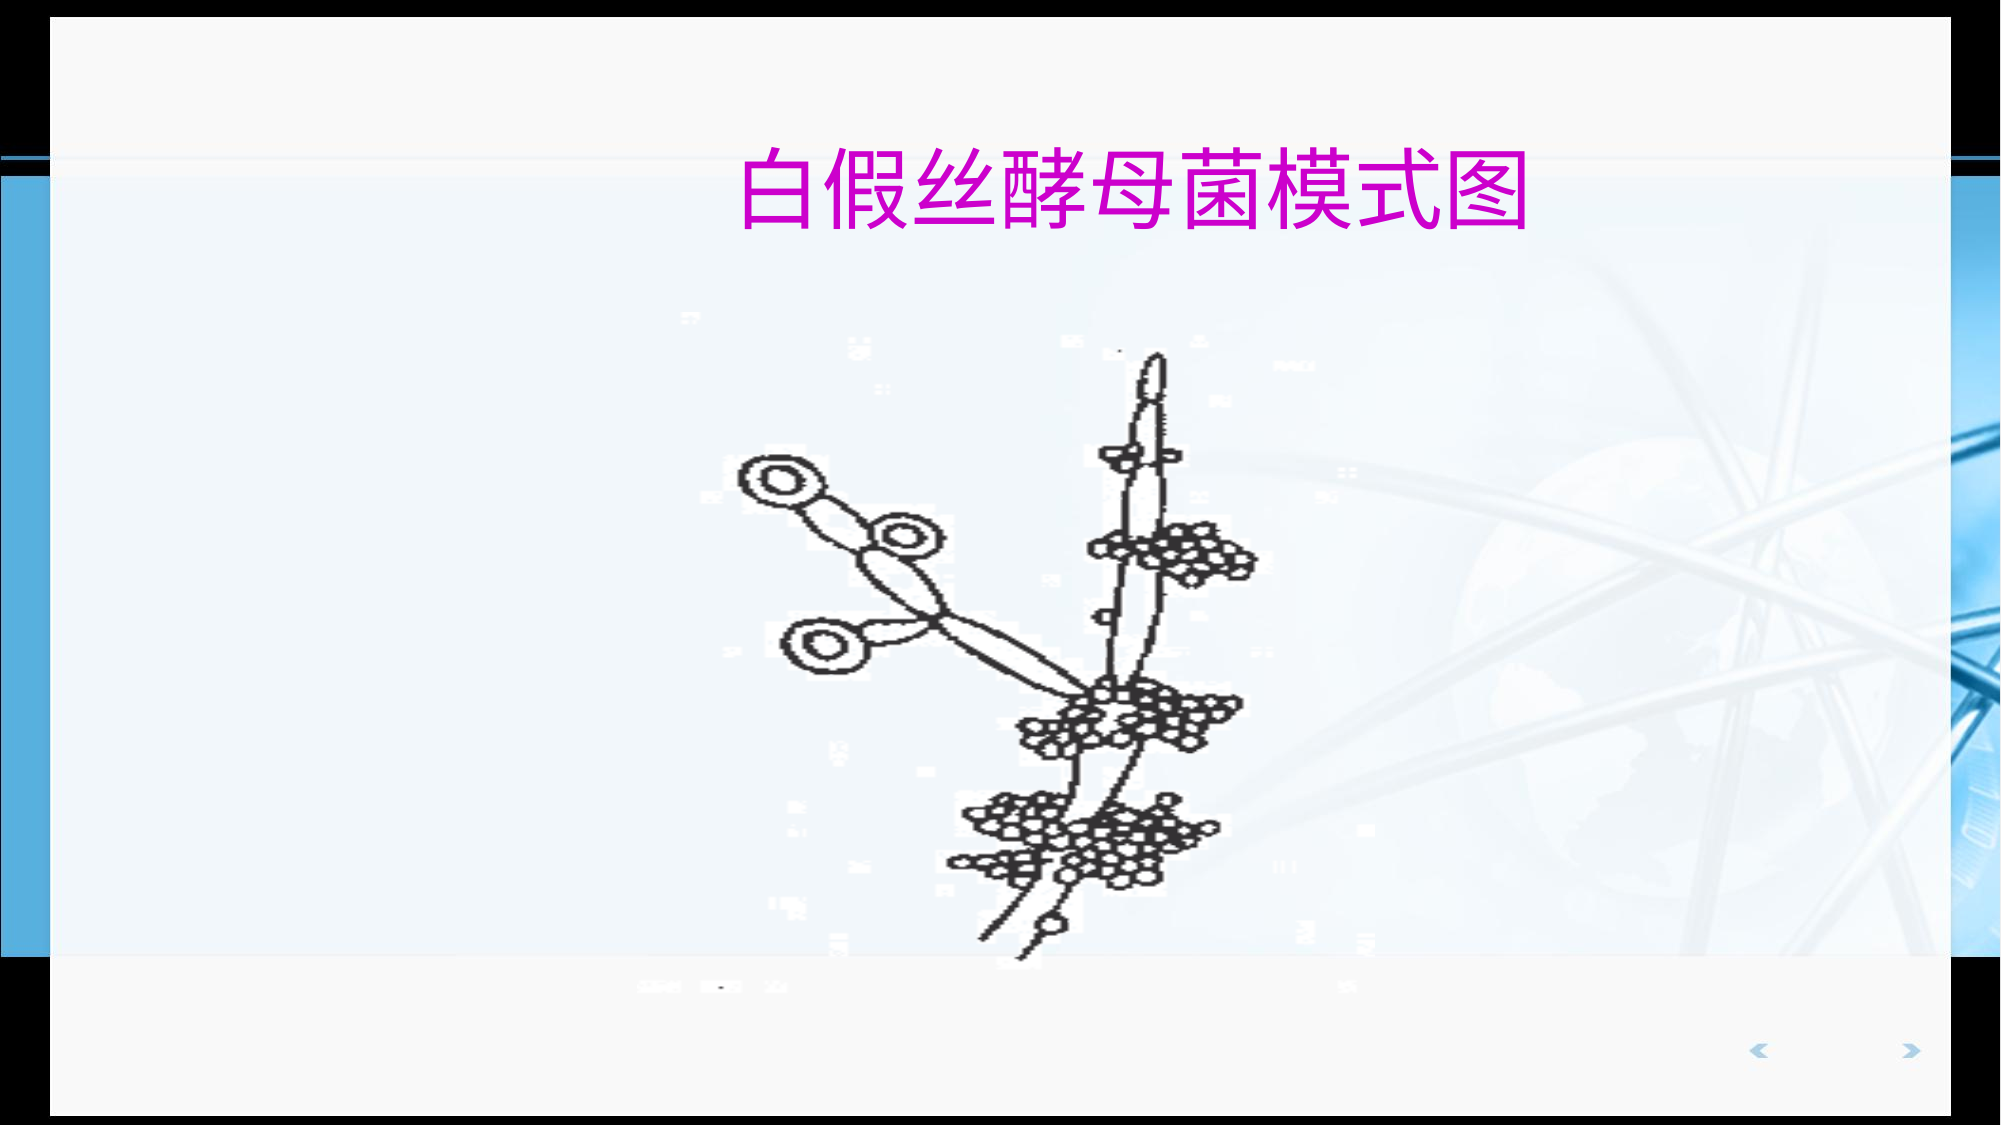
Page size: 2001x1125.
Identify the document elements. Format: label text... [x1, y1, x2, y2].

picture [0, 0, 2001, 1125]
title 白假丝酵母菌模式图 [374, 124, 1651, 249]
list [599, 312, 1375, 1012]
